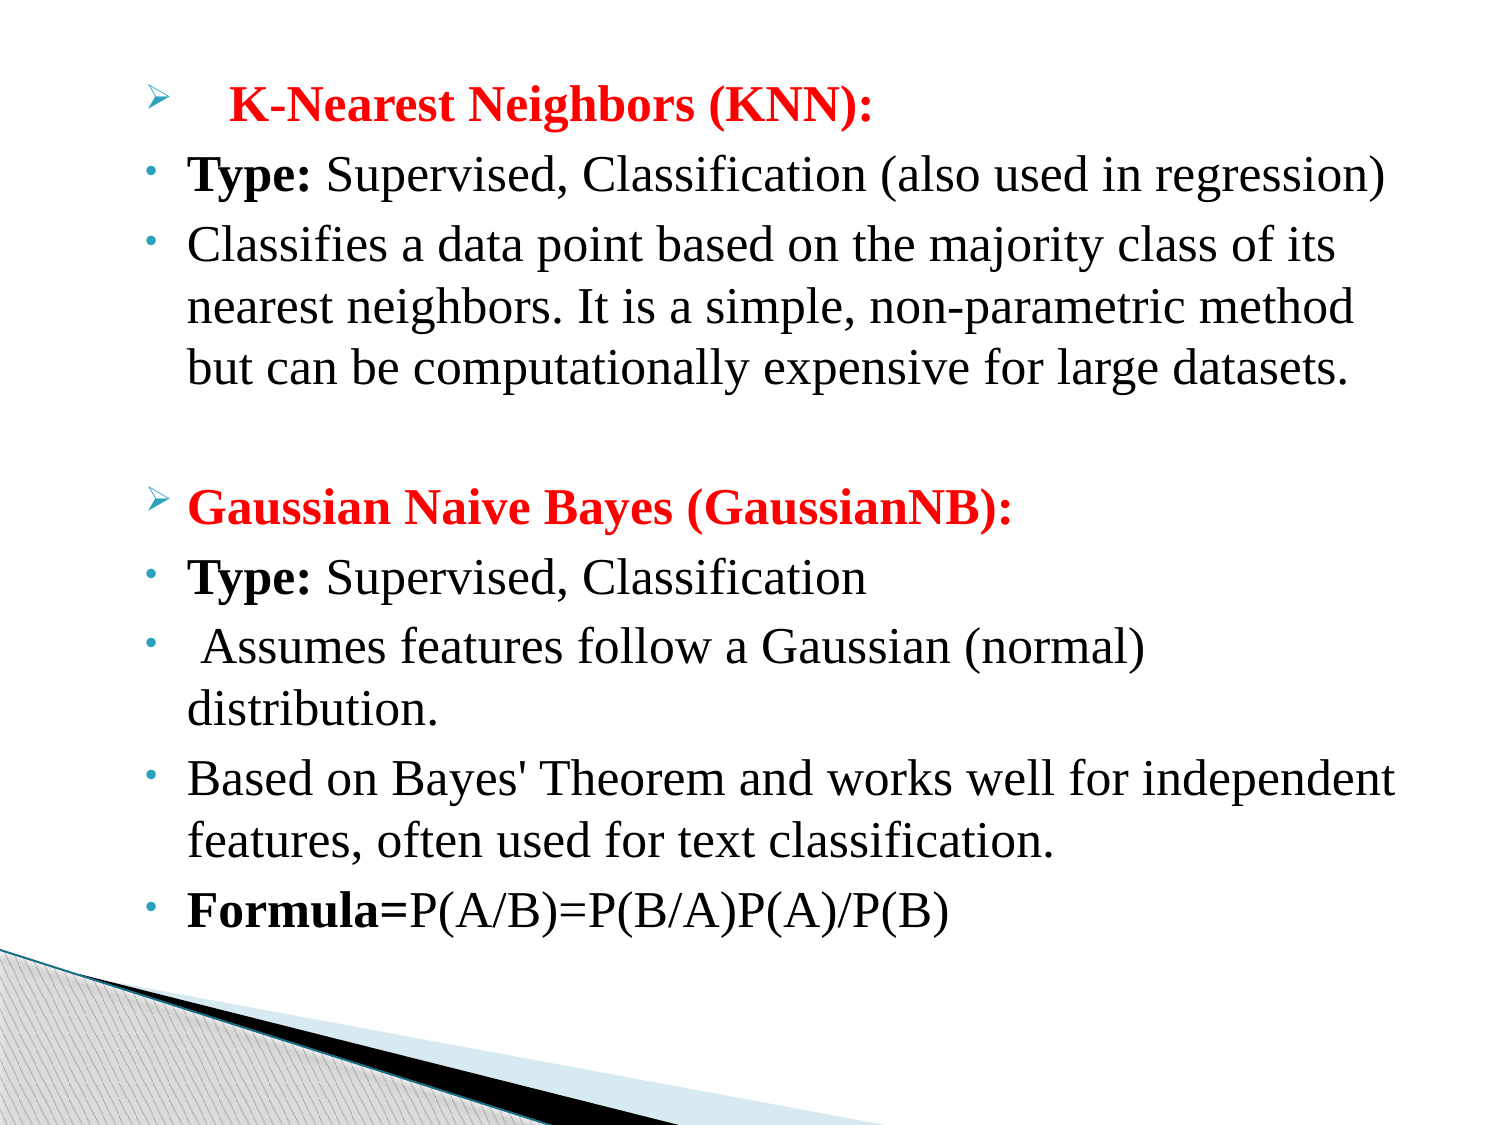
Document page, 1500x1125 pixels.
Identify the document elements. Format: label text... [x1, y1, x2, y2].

list K-Nearest Neighbors (KNN): Type: Supervised, Classification (also used in regression) Classifies a data point based on the majority class of its nearest neighbors. It is a simple, non-parametric method but can be computationally expensive for large datasets. Gaussian Naive Bayes (GaussianNB): Type: Supervised, Classification Assumes features follow a Gaussian (normal) distribution. Based on Bayes' Theorem and works well for independent features, often used for text classification. Formula=P(A/B)=P(B/A)P(A)/P(B) [112, 62, 1425, 986]
